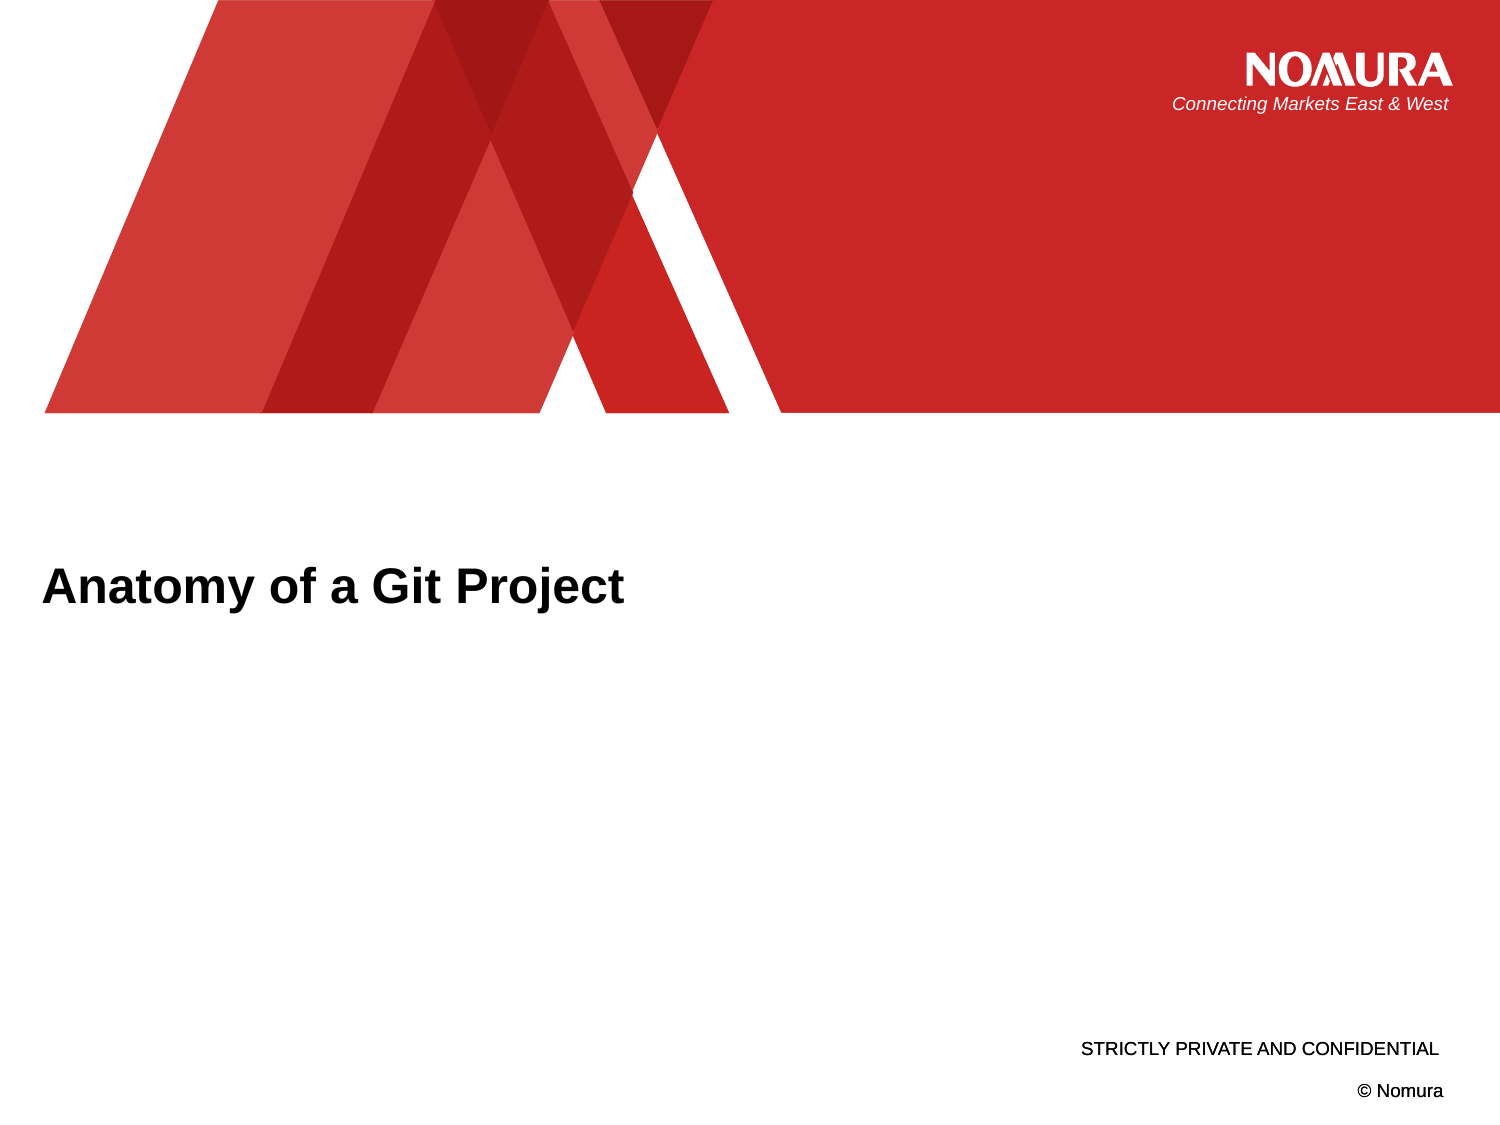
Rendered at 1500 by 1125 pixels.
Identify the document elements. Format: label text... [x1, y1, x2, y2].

title Anatomy of a Git Project [41, 472, 1132, 614]
